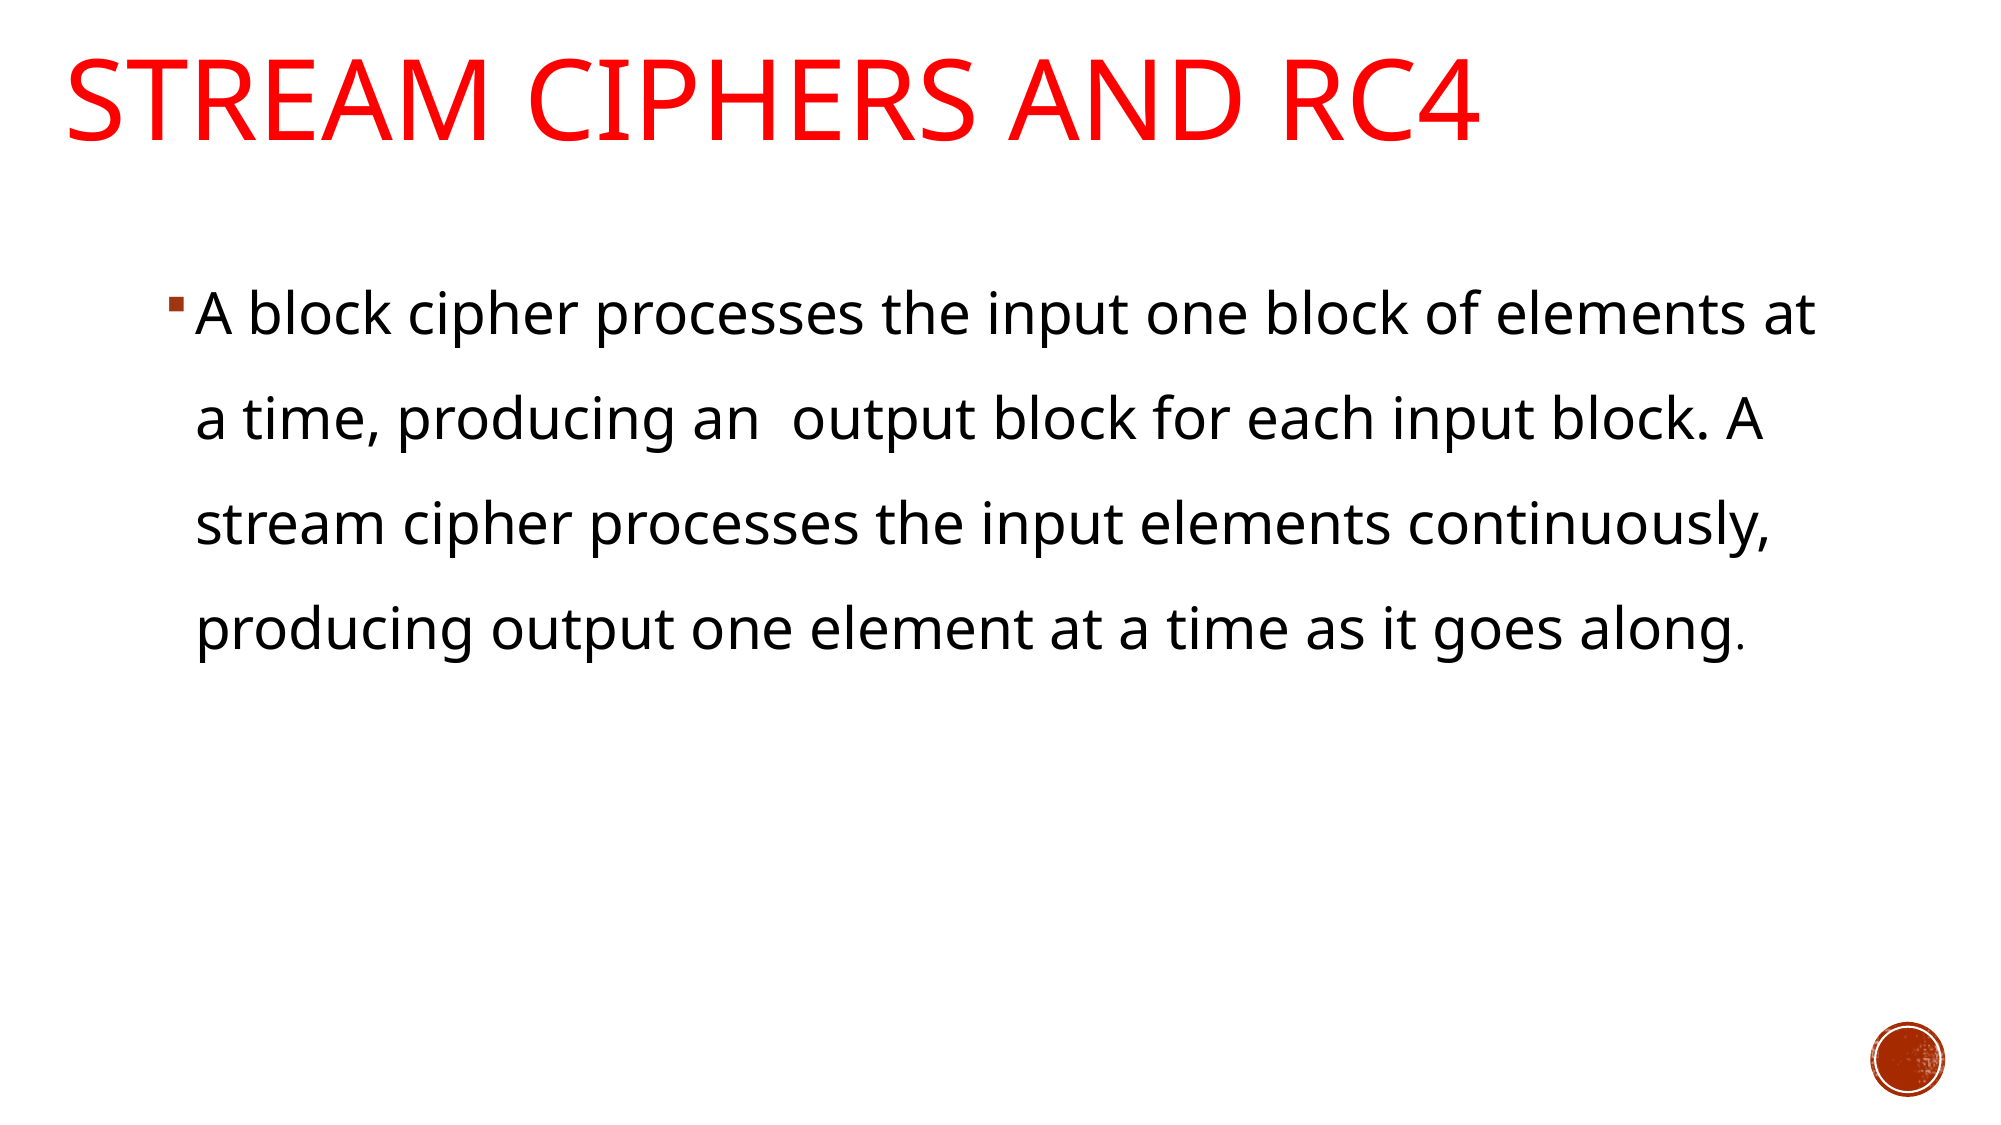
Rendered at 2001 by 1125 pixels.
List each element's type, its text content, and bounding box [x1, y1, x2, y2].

title Stream Ciphers and RC4 [49, 25, 1790, 183]
list A block cipher processes the input one block of elements at a time, producing an output block for each input block. A stream cipher processes the input elements continuously, producing output one element at a time as it goes along. [150, 233, 1880, 1013]
